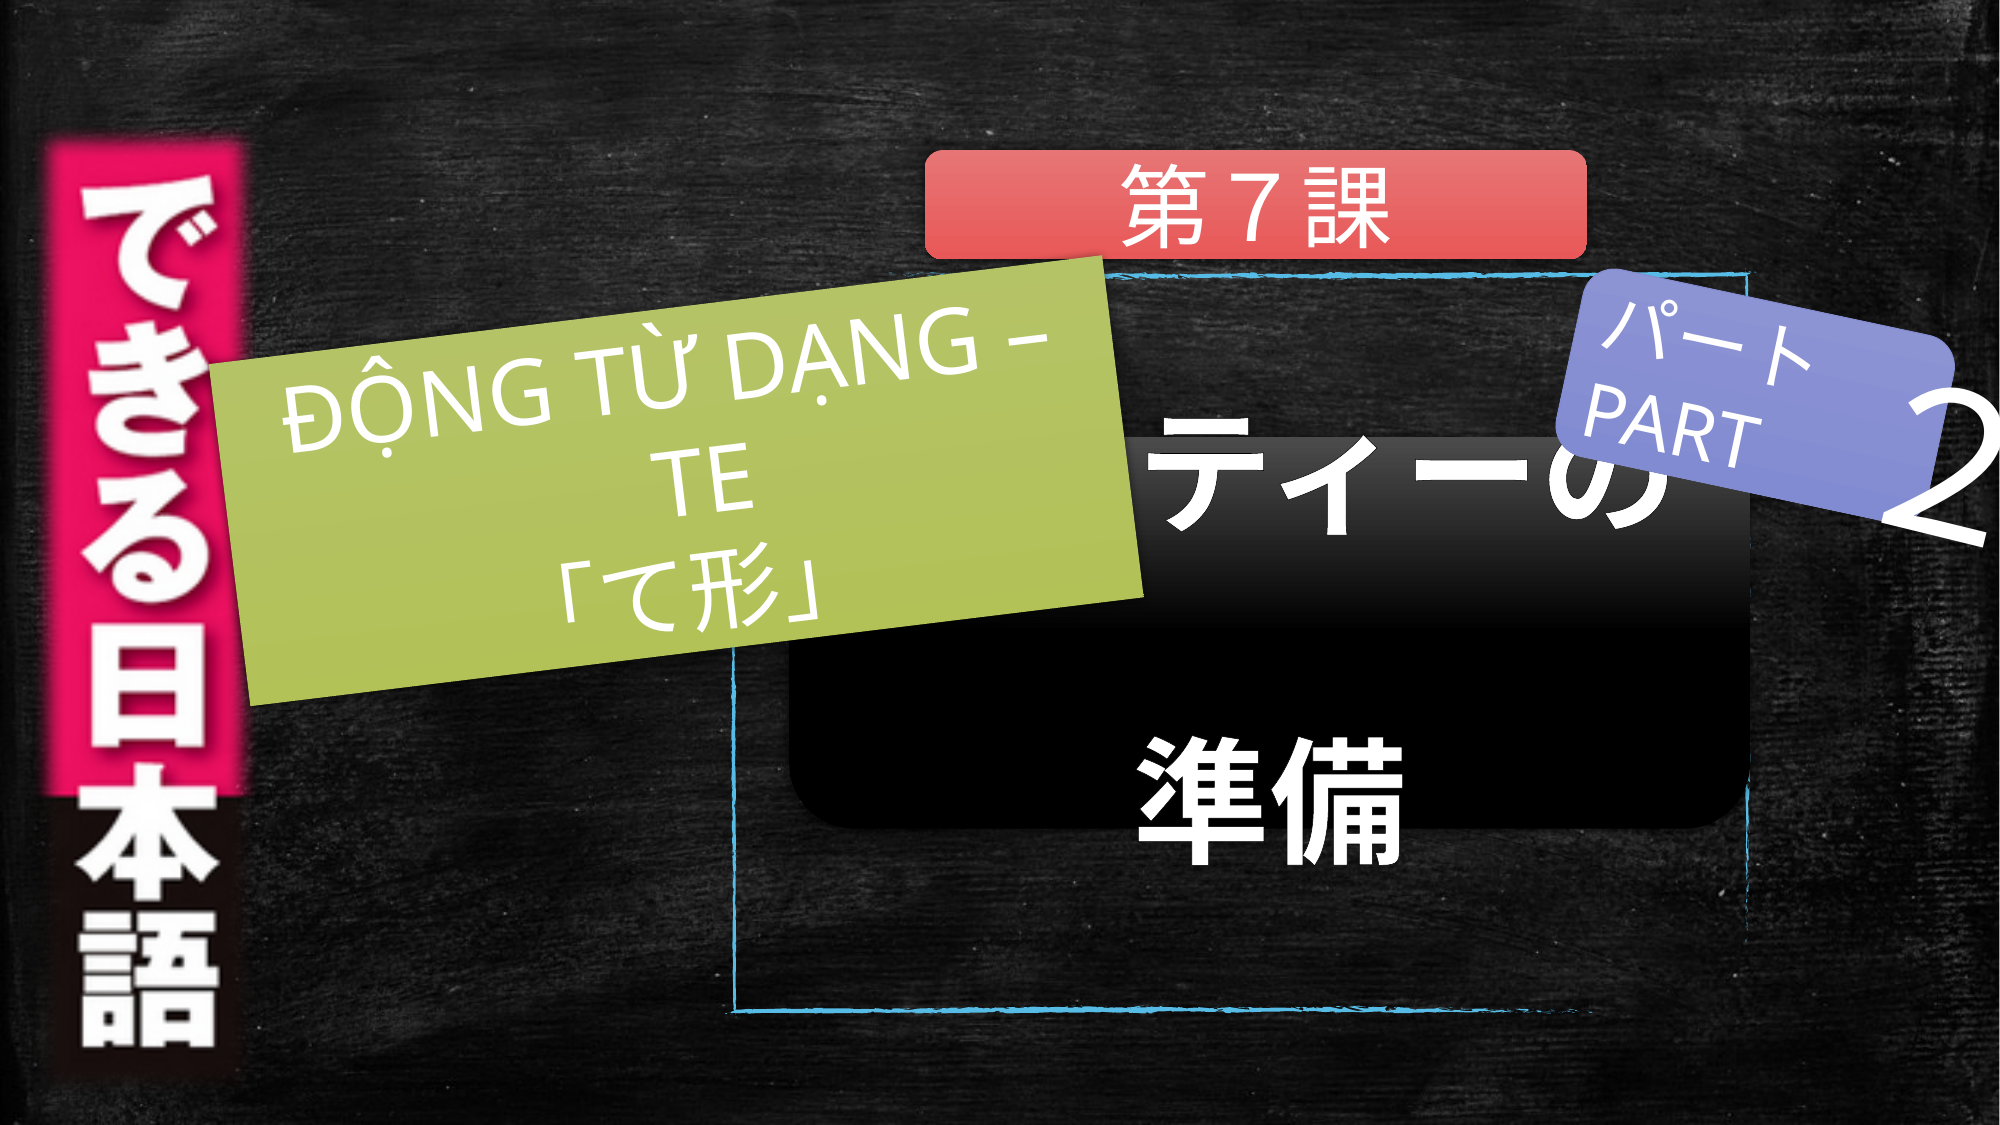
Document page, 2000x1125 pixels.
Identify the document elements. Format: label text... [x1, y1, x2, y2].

text_box ２ [1813, 333, 1945, 546]
text_box ĐỘNG TỪ DẠNG –TE 「て形」 [258, 255, 1144, 706]
text_box パート PART [1555, 268, 1955, 522]
picture [32, 124, 258, 1097]
text_box 第７課 [924, 149, 1588, 260]
text_box パーティーの 準備 [789, 437, 1751, 829]
